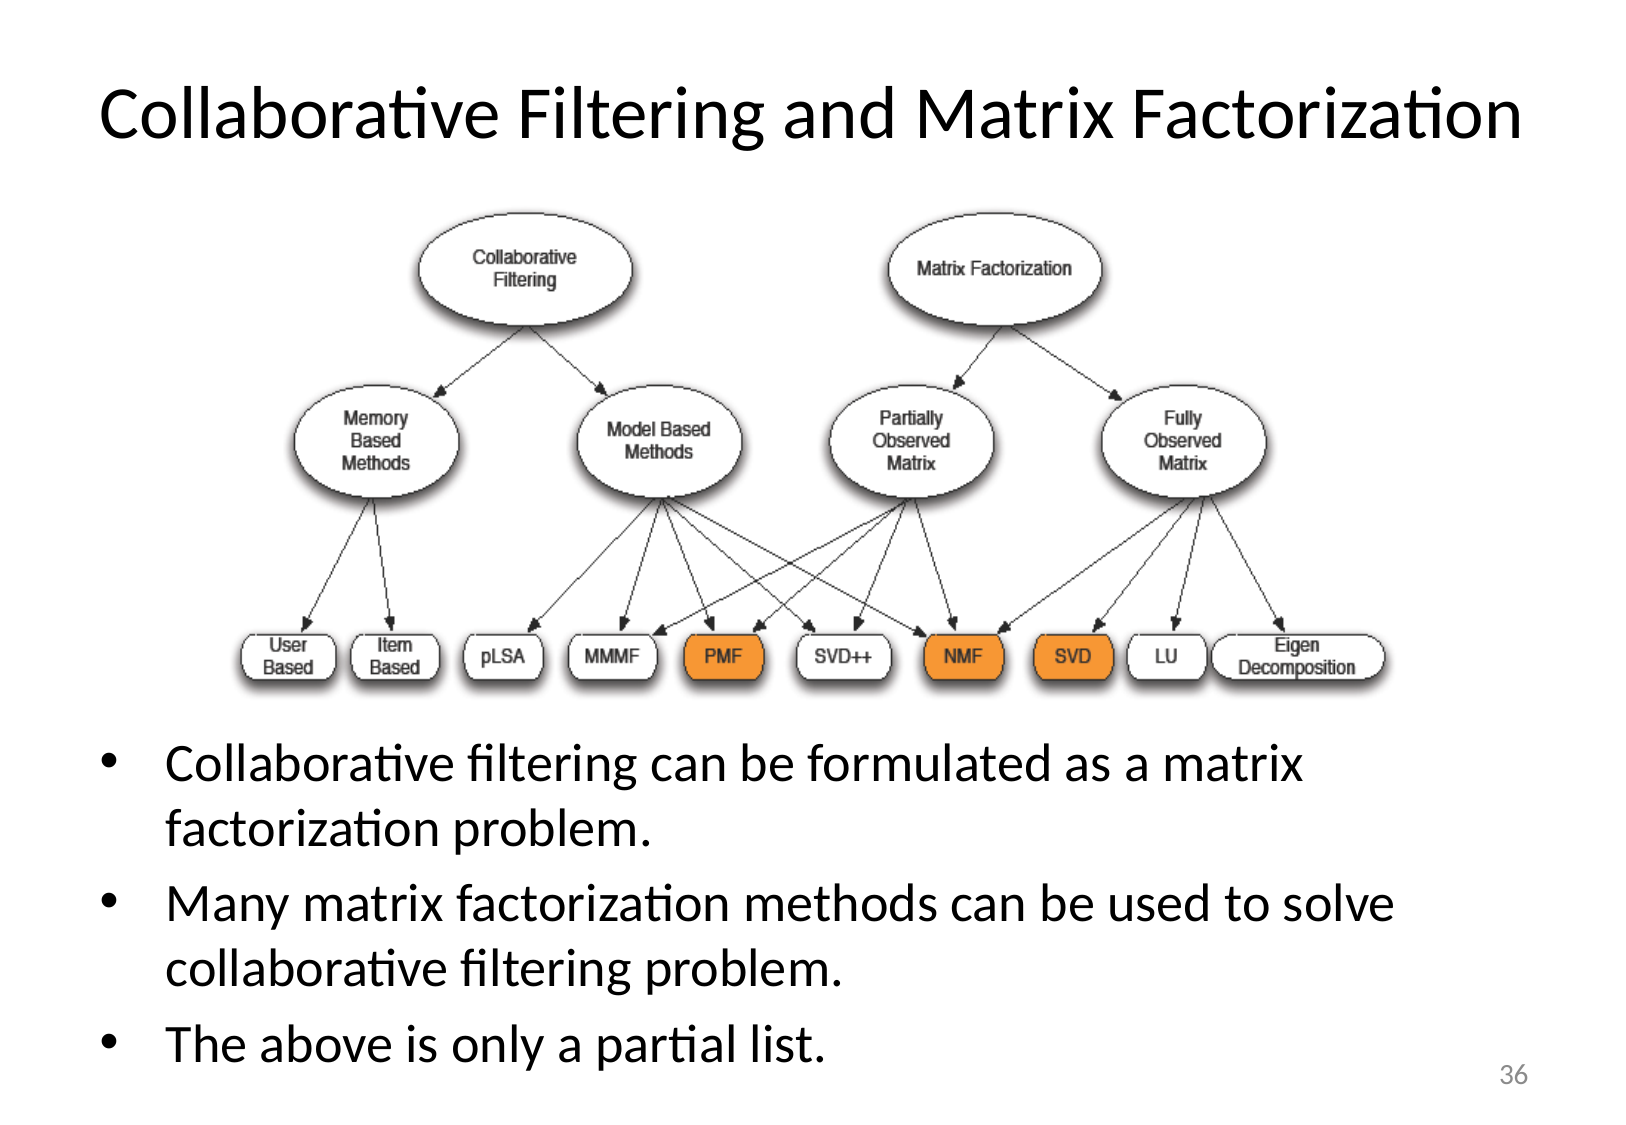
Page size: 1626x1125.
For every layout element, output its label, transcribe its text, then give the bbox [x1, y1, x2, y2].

title Collaborative Filtering and Matrix Factorization [81, 15, 1544, 203]
list Collaborative filtering can be formulated as a matrix factorization problem. Many matrix factorization methods can be used to solve collaborative filtering problem. The above is only a partial list. [84, 719, 1548, 1005]
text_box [211, 187, 1414, 718]
slide_number 36 [1164, 1042, 1544, 1103]
